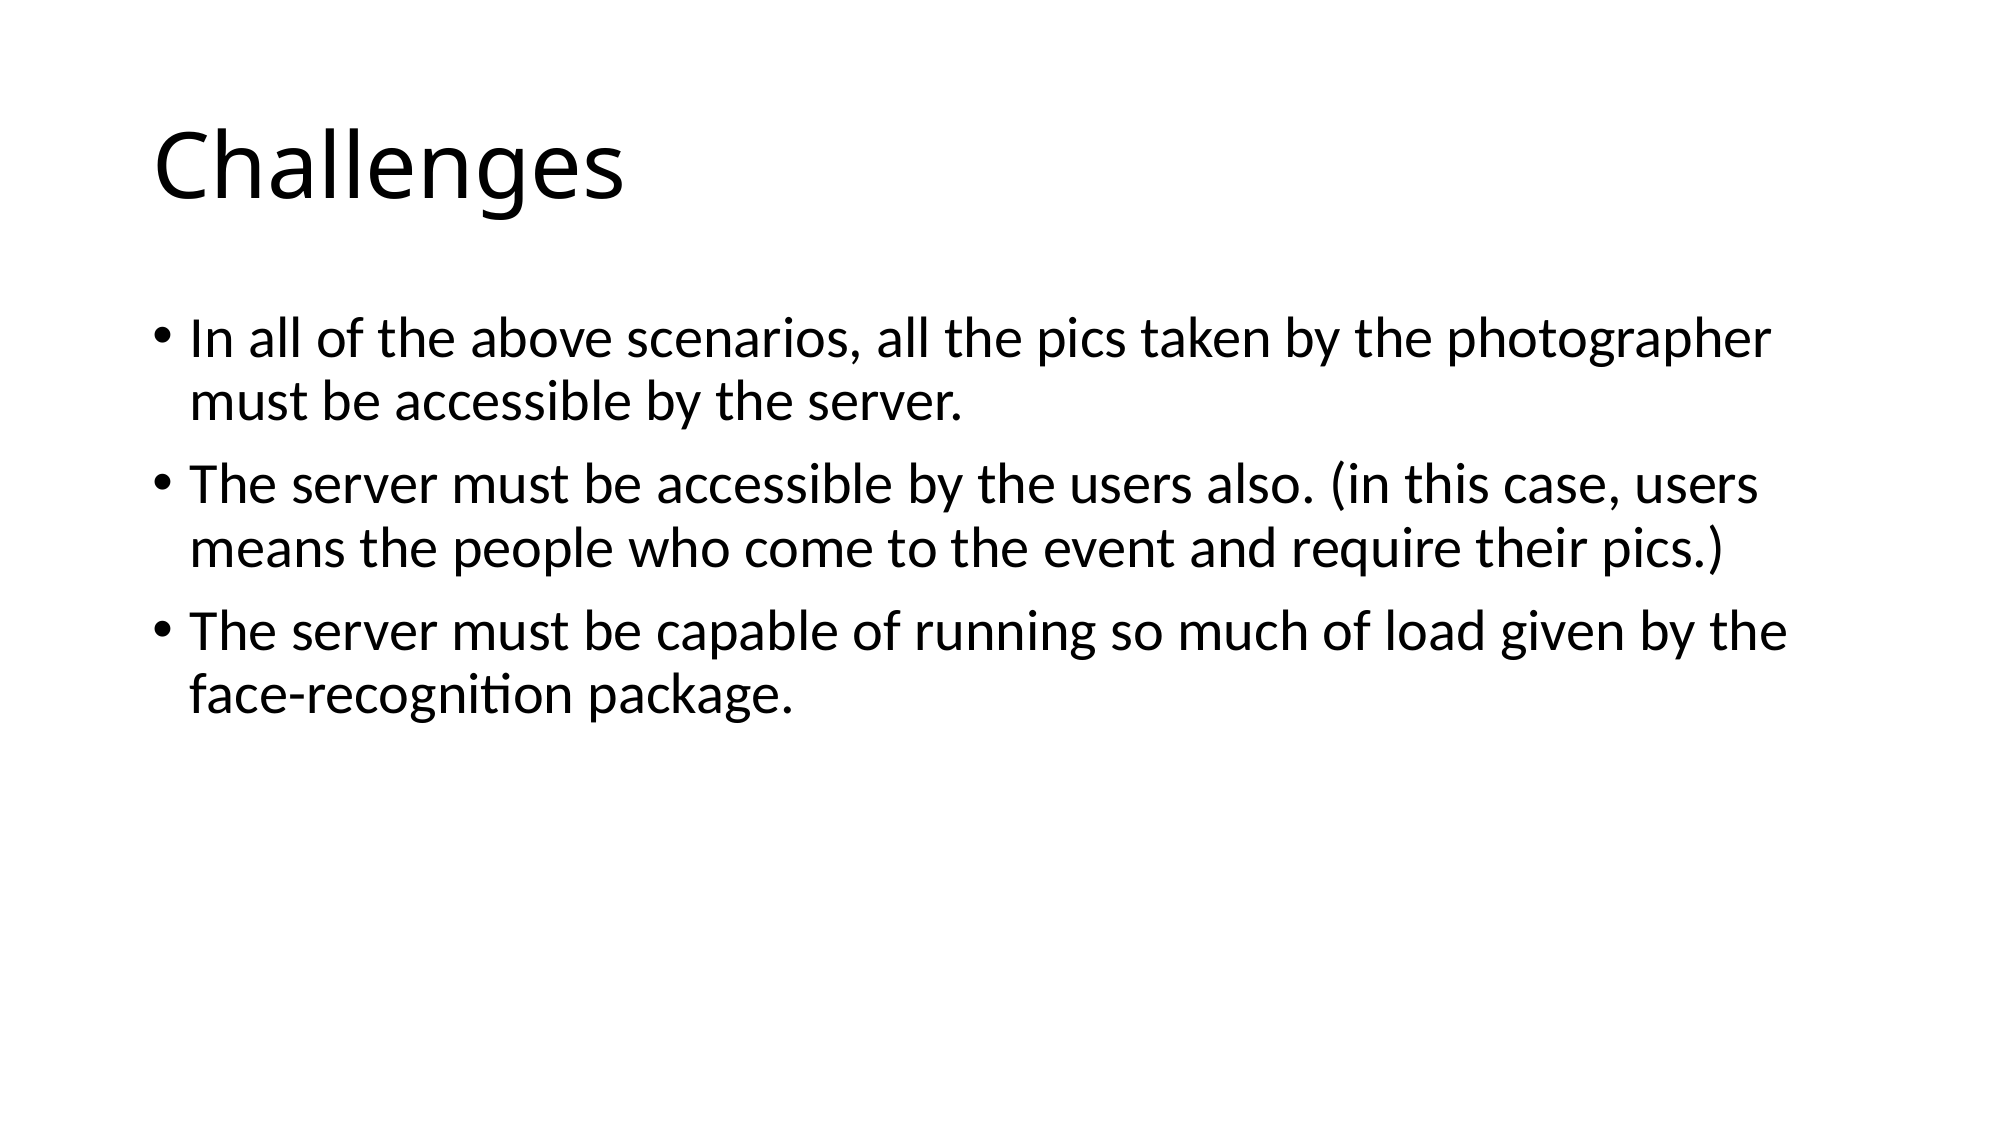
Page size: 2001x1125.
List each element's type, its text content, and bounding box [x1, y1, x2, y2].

title Challenges [137, 59, 1863, 278]
list In all of the above scenarios, all the pics taken by the photographer must be accessible by the server. The server must be accessible by the users also. (in this case, users means the people who come to the event and require their pics.) The server must be capable of running so much of load given by the face-recognition package. [137, 299, 1863, 1014]
